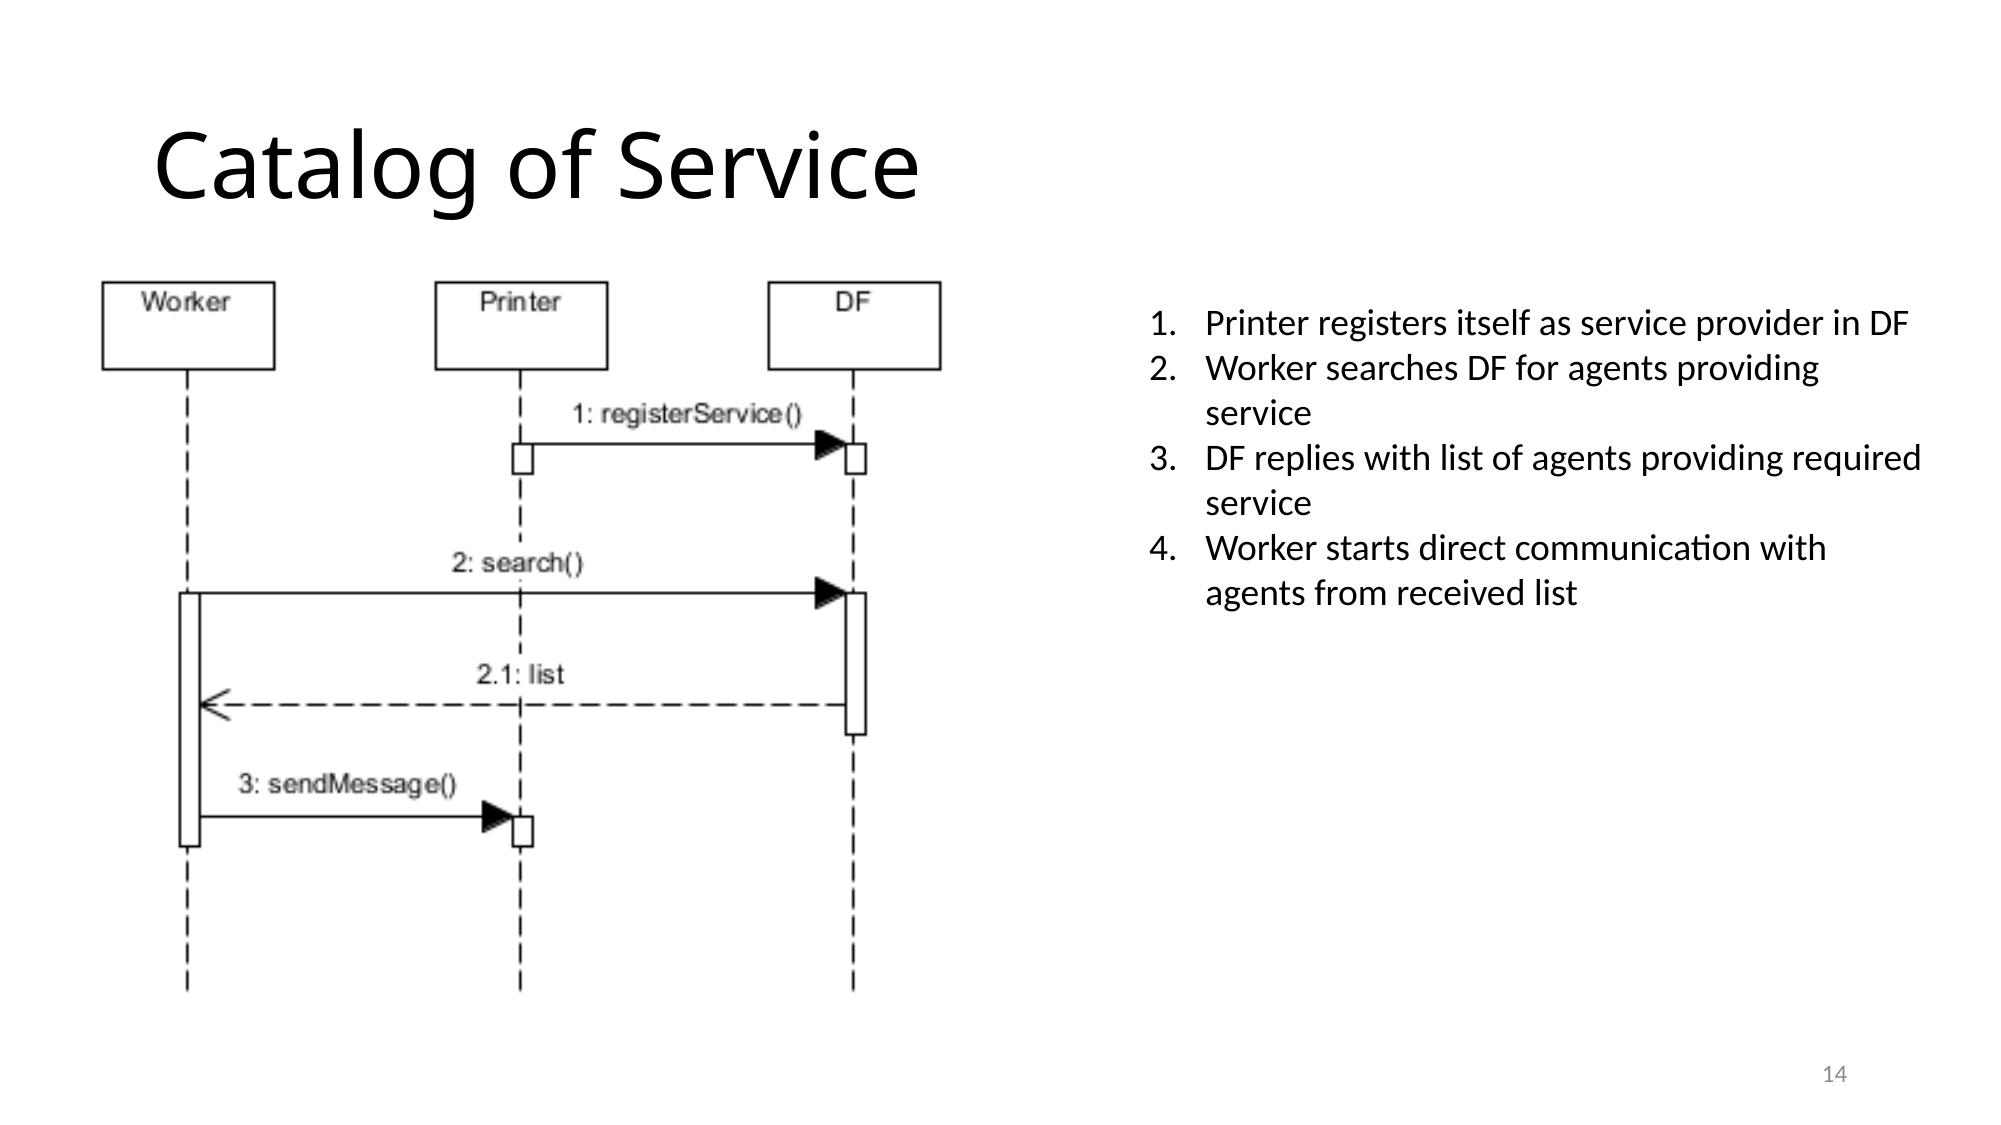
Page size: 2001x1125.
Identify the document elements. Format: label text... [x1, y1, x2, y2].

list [80, 277, 982, 1000]
slide_number 14 [1412, 1042, 1863, 1103]
title Catalog of Service [137, 59, 1863, 278]
text_box Printer registers itself as service provider in DF Worker searches DF for agents providing service DF replies with list of agents providing required service Worker starts direct communication with agents from received list [1134, 290, 1943, 621]
